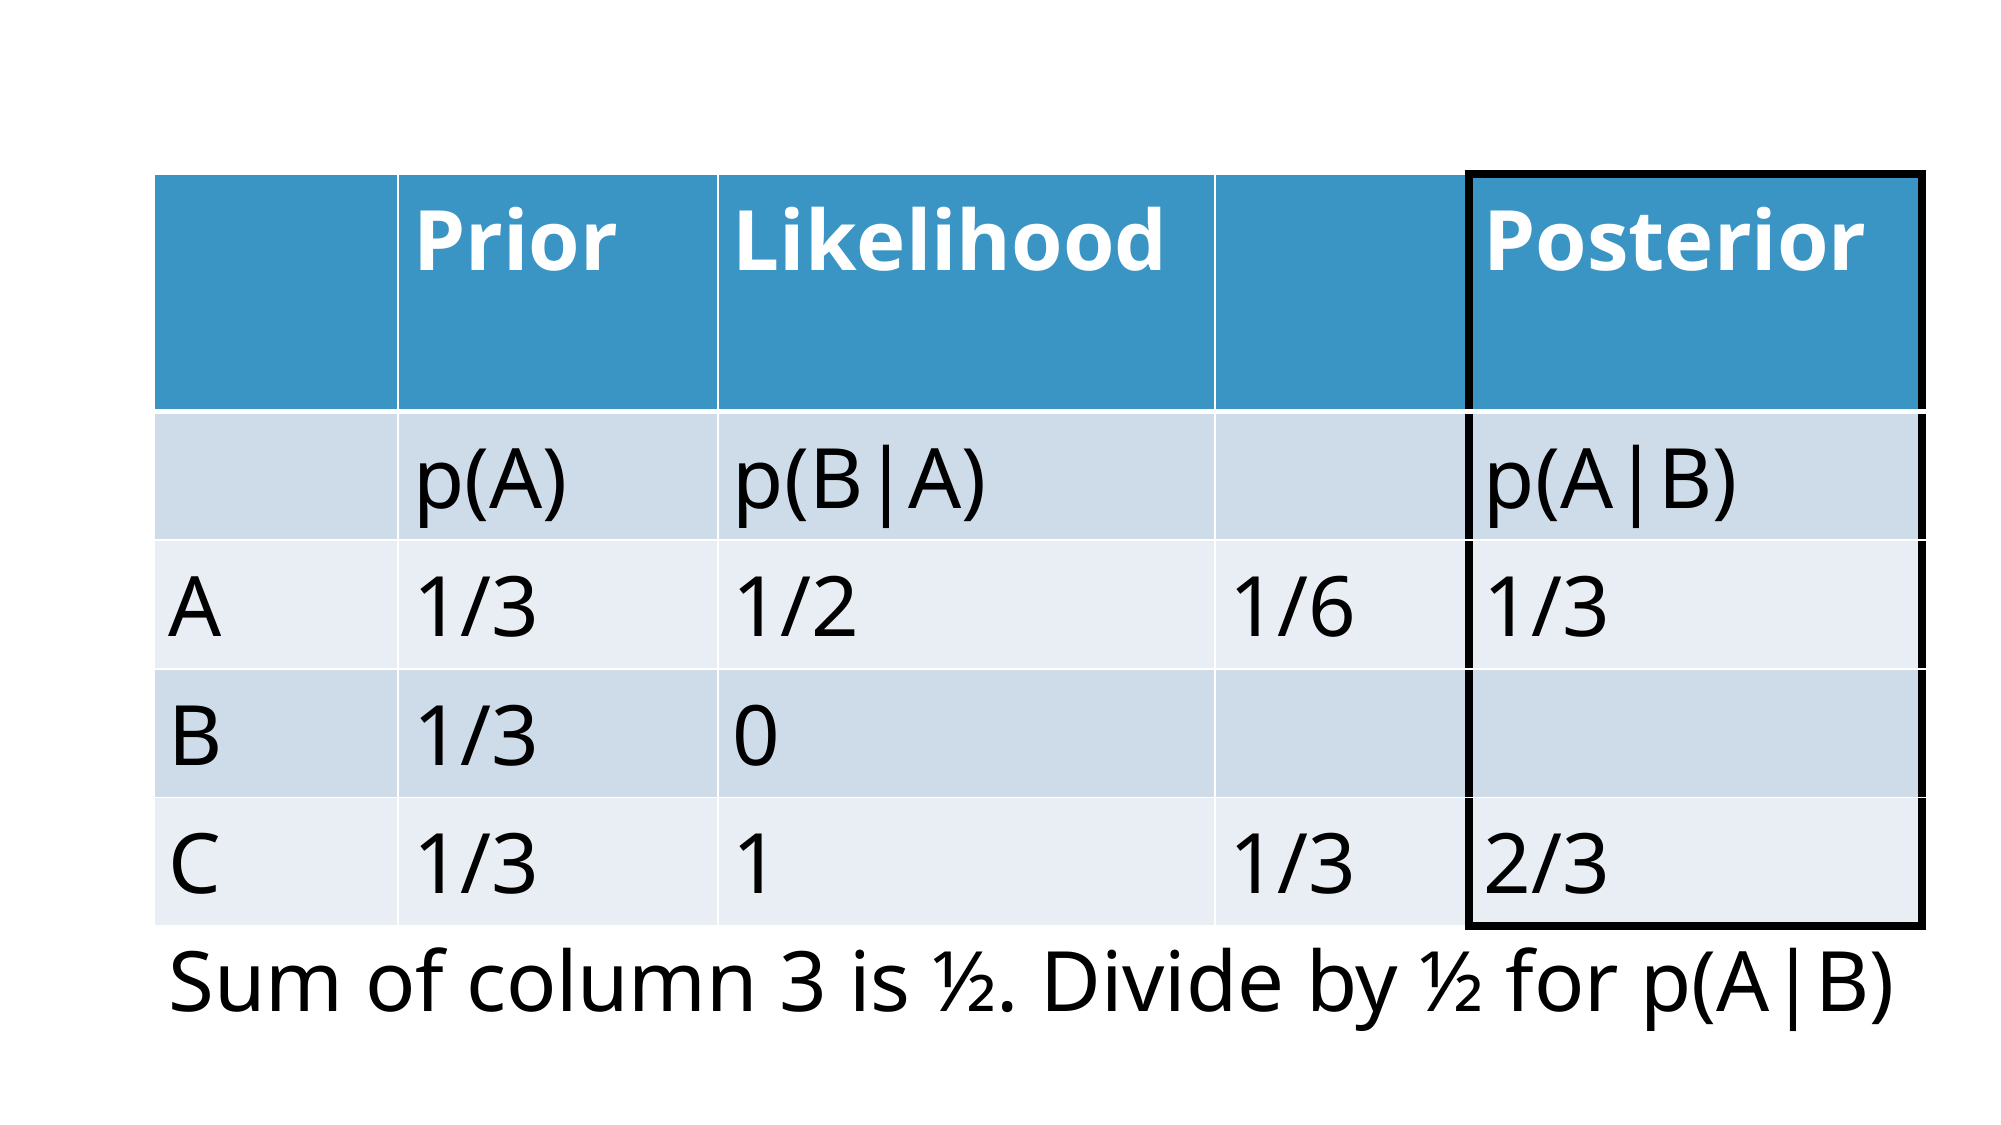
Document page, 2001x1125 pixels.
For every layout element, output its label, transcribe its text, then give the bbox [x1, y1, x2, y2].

table_header Posterior [1473, 178, 1918, 409]
table_cell A [155, 541, 397, 668]
table_cell 1/3 [399, 798, 717, 920]
table_header Prior [399, 175, 717, 409]
table_cell 1/3 [1473, 541, 1918, 668]
table_cell 1/3 [399, 541, 717, 668]
table_cell 1/2 [719, 541, 1214, 668]
table_cell 2/3 [1473, 798, 1918, 920]
table_cell [155, 414, 397, 539]
table_cell p(B|A) [719, 414, 1214, 539]
text_box Sum of column 3 is ½. Divide by ½ for p(A|B) [153, 920, 1922, 1036]
table_cell [1473, 670, 1918, 797]
table_header [1216, 175, 1465, 409]
table_cell [1216, 414, 1465, 539]
table_cell 1 [719, 798, 1214, 920]
table_cell p(A) [399, 414, 717, 539]
table_cell C [155, 798, 397, 920]
table_cell 1/3 [399, 670, 717, 797]
table_cell 1/6 [1216, 541, 1465, 668]
table_cell 1/3 [1216, 798, 1465, 920]
table_header [155, 175, 397, 409]
table_cell 0 [719, 670, 1214, 797]
table_cell B [155, 670, 397, 797]
table_cell p(A|B) [1473, 414, 1918, 539]
table_header Likelihood [719, 175, 1214, 409]
table_cell [1216, 670, 1465, 797]
